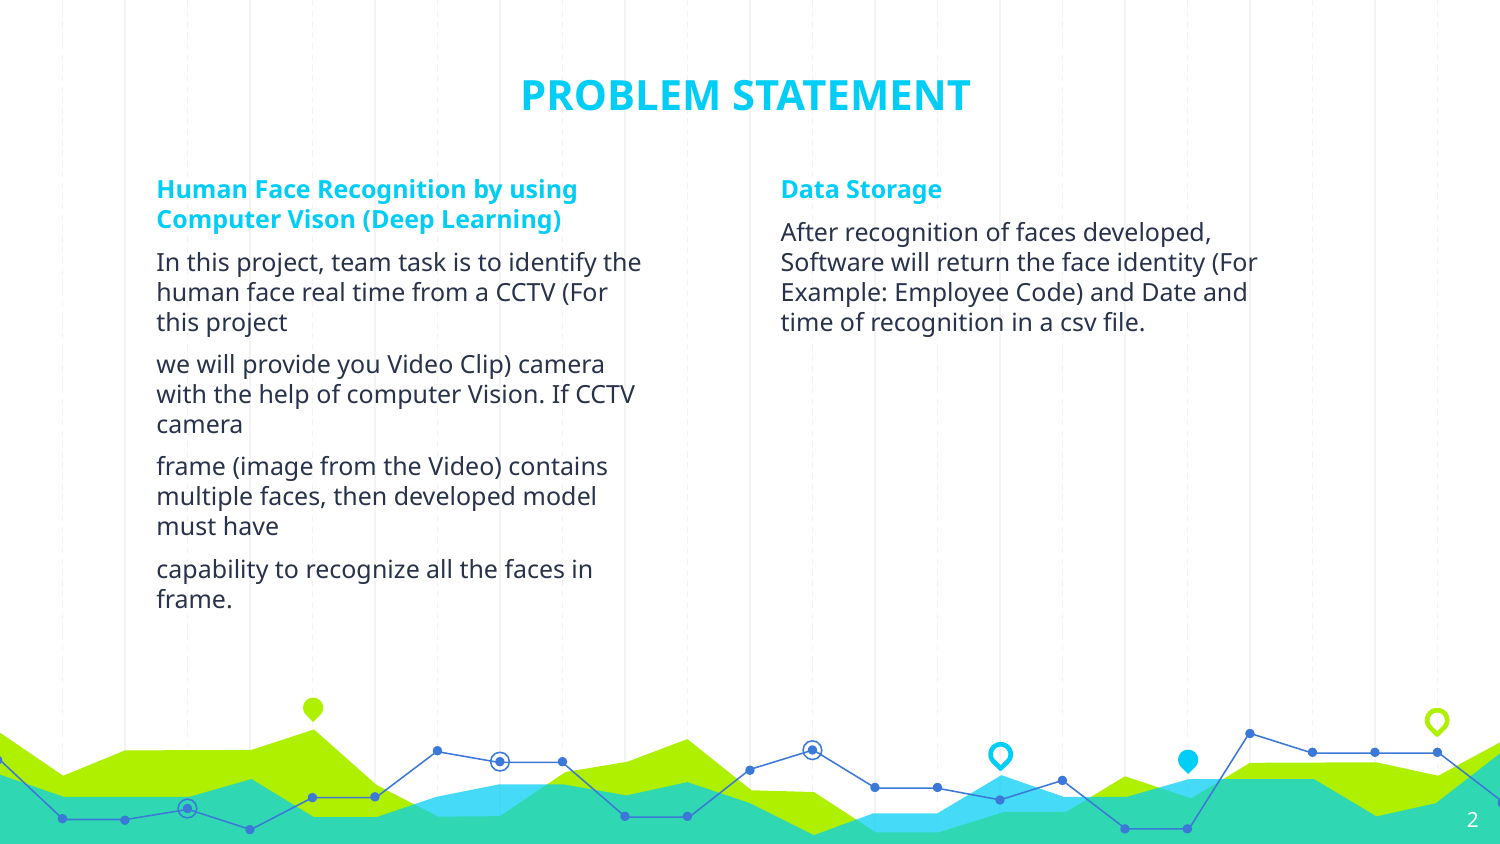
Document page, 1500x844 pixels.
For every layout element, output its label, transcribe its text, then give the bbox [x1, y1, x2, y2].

text_box Data Storage After recognition of faces developed, Software will return the face identity (For Example: Employee Code) and Date and time of recognition in a csv file. [765, 158, 1320, 521]
title PROBLEM STATEMENT [171, 16, 1320, 134]
text_box Human Face Recognition by using Computer Vison (Deep Learning) In this project, team task is to identify the human face real time from a CCTV (For this project we will provide you Video Clip) camera with the help of computer Vision. If CCTV camera frame (image from the Video) contains multiple faces, then developed model must have capability to recognize all the faces in frame. [141, 158, 672, 641]
slide_number ‹#› [1403, 791, 1494, 844]
